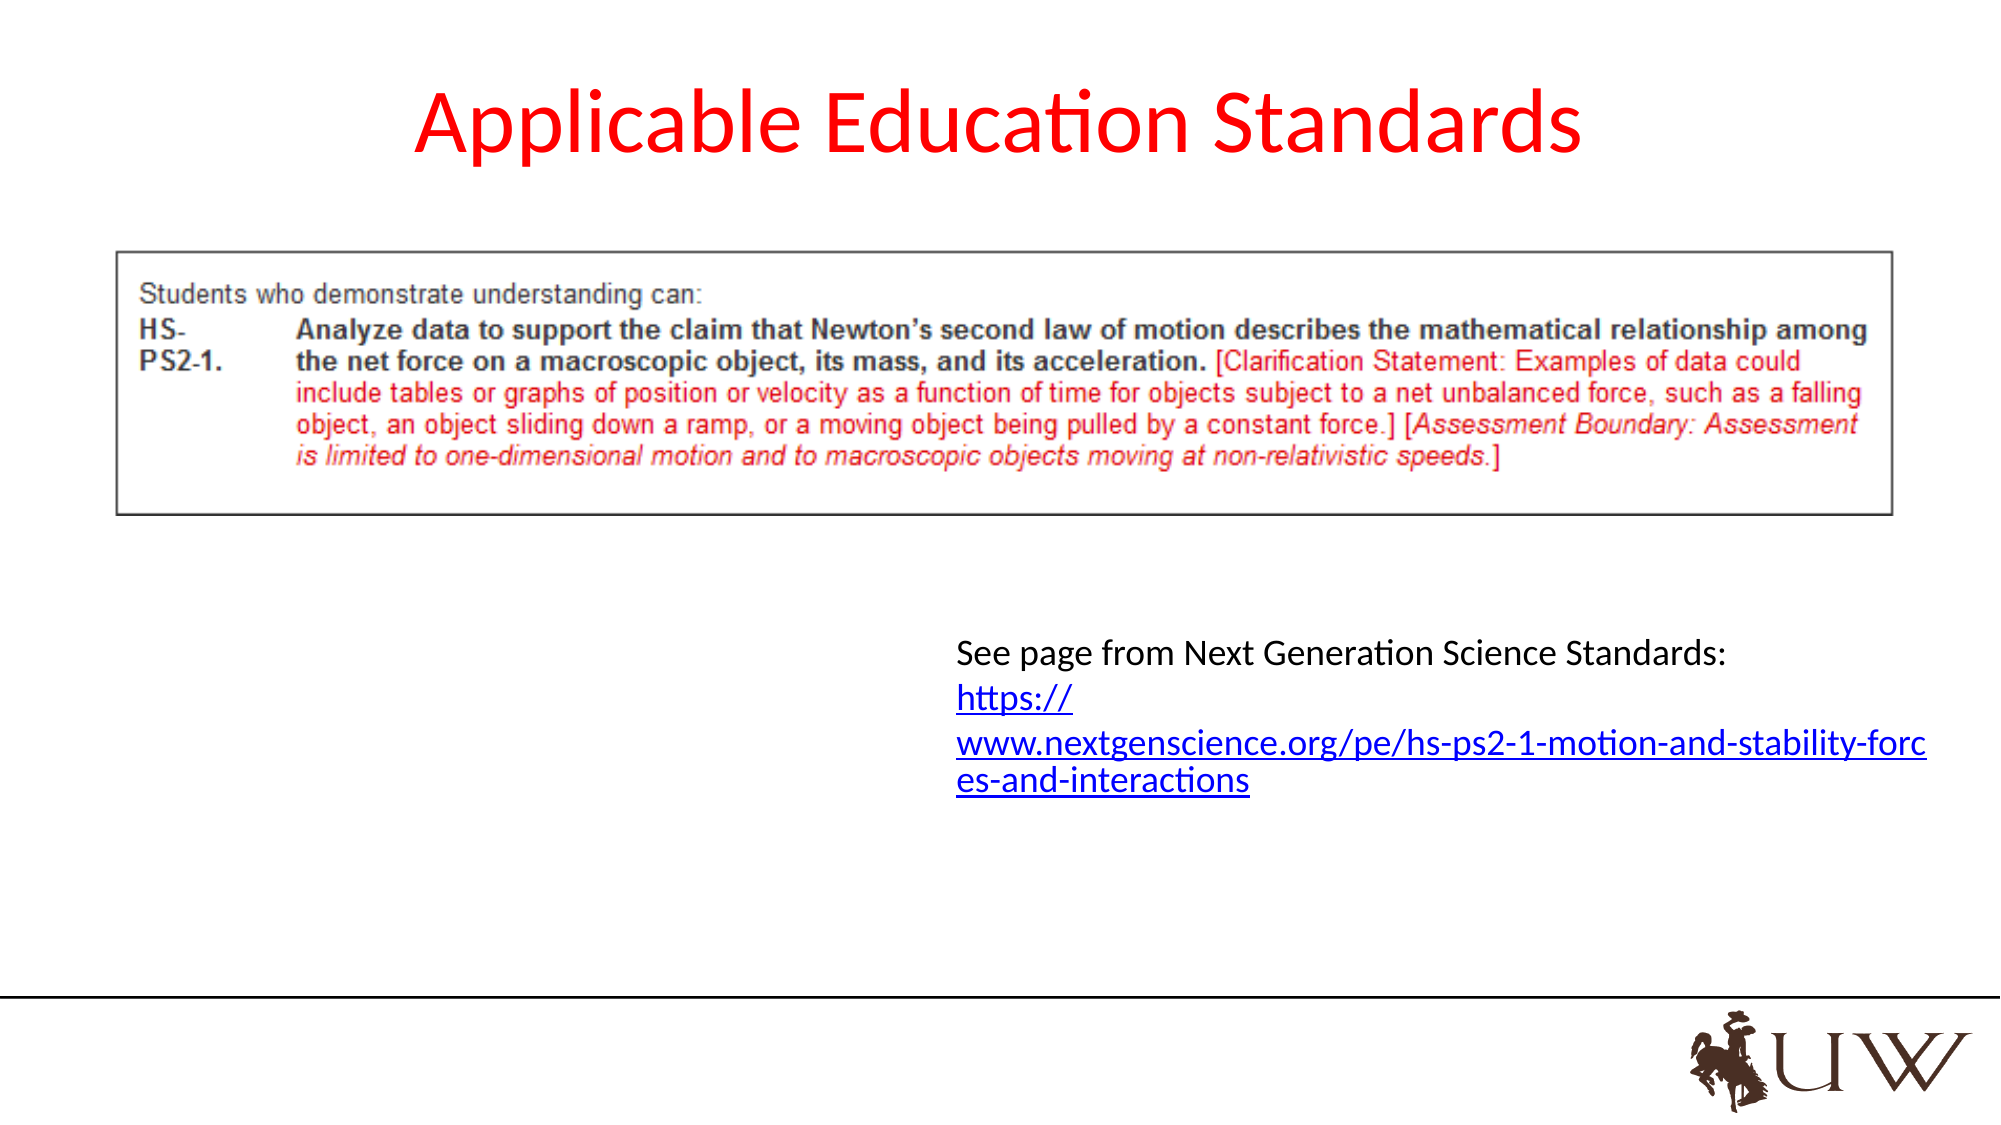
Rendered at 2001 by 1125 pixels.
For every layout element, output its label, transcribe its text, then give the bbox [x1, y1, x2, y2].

title Applicable Education Standards [99, 53, 1900, 242]
picture [0, 996, 2000, 1125]
text_box See page from Next Generation Science Standards: https://www.nextgenscience.org/pe/hs-ps2-1-motion-and-stability-forces-and-interactions [941, 620, 1960, 771]
picture [109, 240, 1901, 517]
